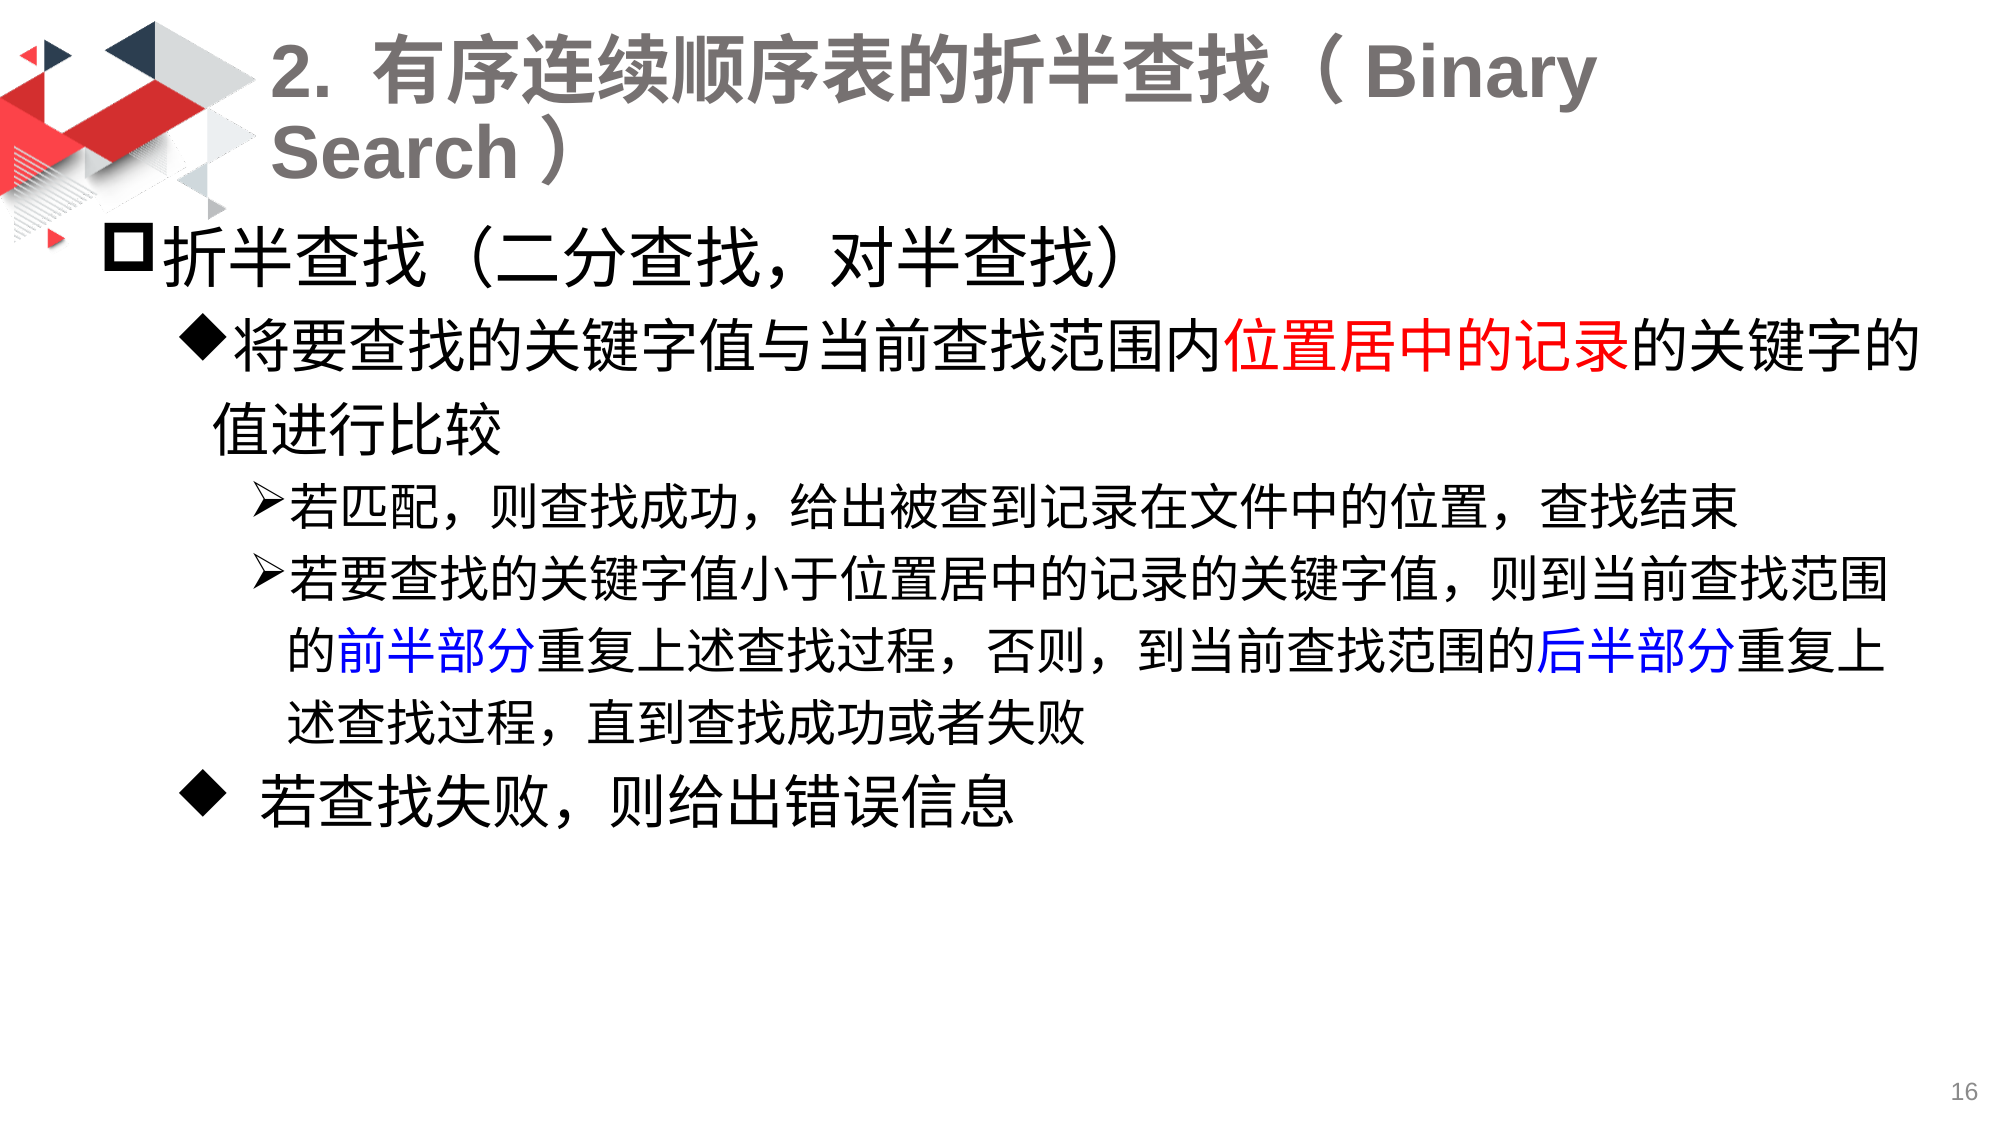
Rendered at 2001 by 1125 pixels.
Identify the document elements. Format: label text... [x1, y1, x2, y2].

list 折半查找（二分查找，对半查找） 将要查找的关键字值与当前查找范围内位置居中的记录的关键字的值进行比较 若匹配，则查找成功，给出被查到记录在文件中的位置，查找结束 若要查找的关键字值小于位置居中的记录的关键字值，则到当前查找范围的前半部分重复上述查找过程，否则，到当前查找范围的后半部分重复上述查找过程，直到查找成功或者失败 若查找失败，则给出错误信息 [84, 192, 1943, 1068]
picture [0, 21, 256, 255]
slide_number 16 [1543, 1067, 1994, 1115]
title 2. 有序连续顺序表的折半查找（Binary Search） [255, 50, 1943, 178]
